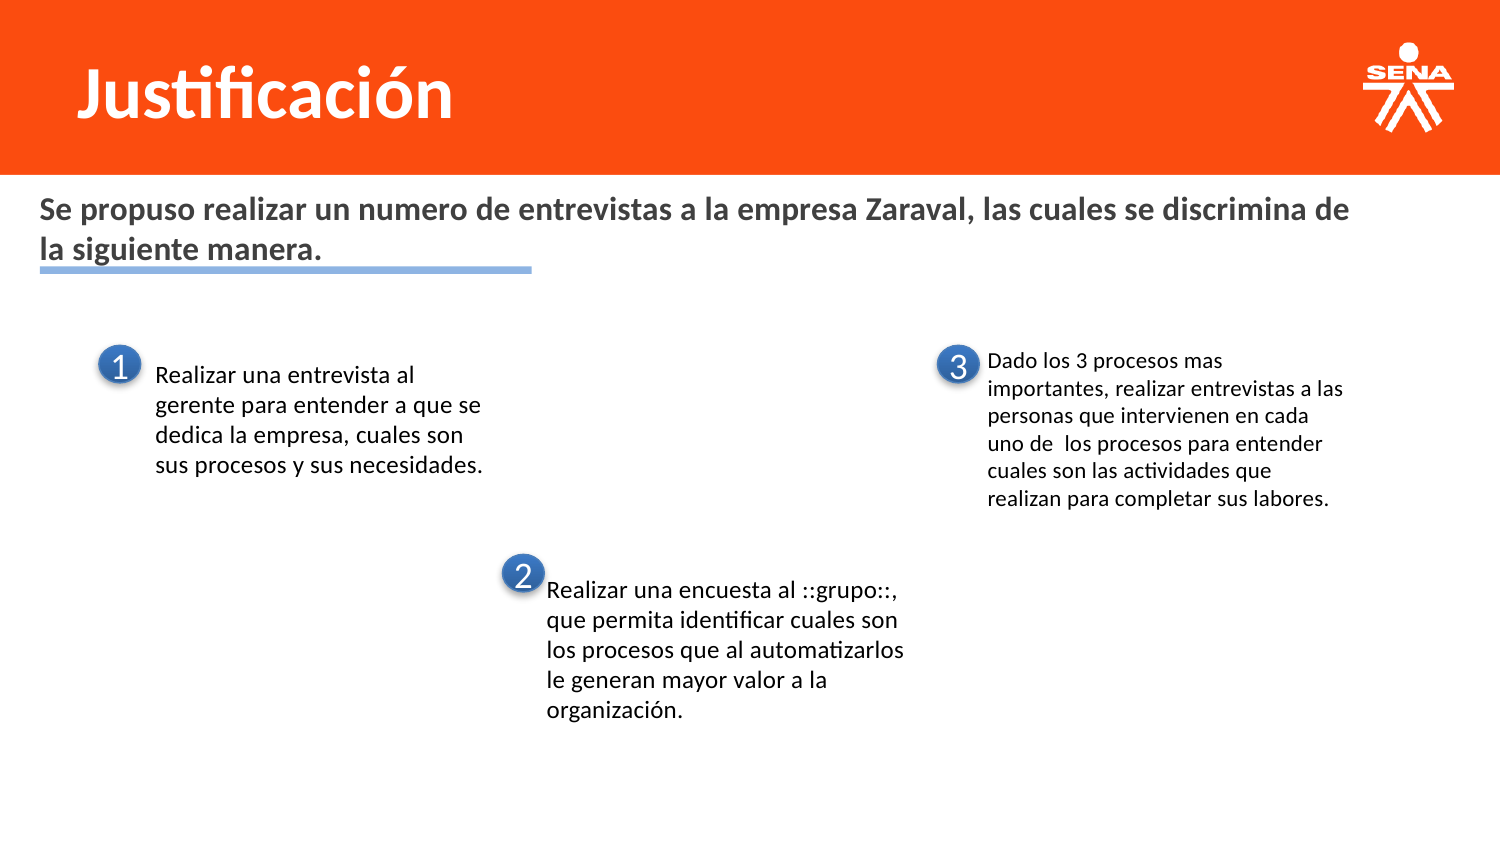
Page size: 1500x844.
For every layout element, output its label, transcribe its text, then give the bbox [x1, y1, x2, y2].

list Se propuso realizar un numero de entrevistas a la empresa Zaraval, las cuales se discrimina de la siguiente manera. [37, 184, 1376, 662]
text_box Realizar una encuesta al ::grupo::, que permita identificar cuales son los procesos que al automatizarlos le generan mayor valor a la organización. [531, 565, 924, 776]
text_box [0, 0, 1500, 175]
title Justificación [75, 41, 461, 184]
text_box [39, 266, 532, 274]
text_box Dado los 3 procesos mas importantes, realizar entrevistas a las personas que intervienen en cada uno de los procesos para entender cuales son las actividades que realizan para completar sus labores. [970, 338, 1363, 564]
text_box 3 [936, 344, 981, 384]
text_box 2 [501, 553, 546, 593]
text_box Realizar una entrevista al gerente para entender a que se dedica la empresa, cuales son sus procesos y sus necesidades. [140, 351, 504, 531]
